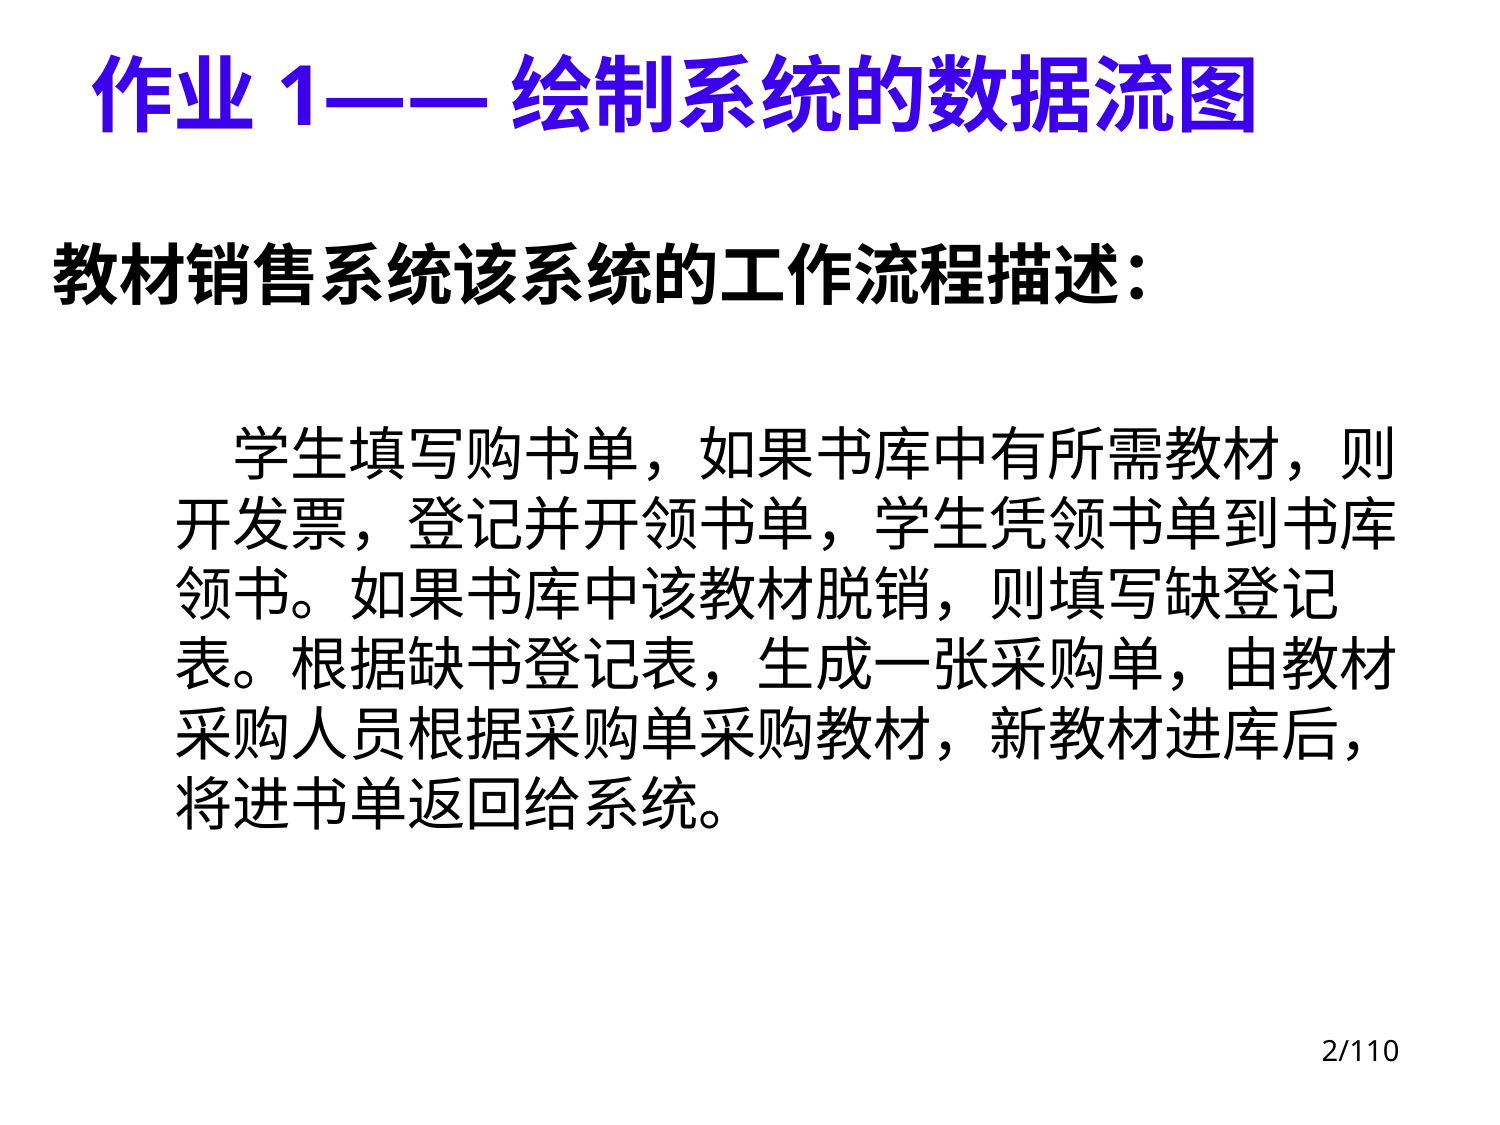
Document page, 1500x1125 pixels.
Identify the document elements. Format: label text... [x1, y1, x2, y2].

title 作业1——绘制系统的数据流图 [75, 24, 1425, 150]
slide_number 2/110 [1102, 1025, 1415, 1100]
list 教材销售系统该系统的工作流程描述： 学生填写购书单，如果书库中有所需教材，则开发票，登记并开领书单，学生凭领书单到书库领书。如果书库中该教材脱销，则填写缺登记表。根据缺书登记表，生成一张采购单，由教材采购人员根据采购单采购教材，新教材进库后，将进书单返回给系统。 [37, 224, 1450, 1000]
